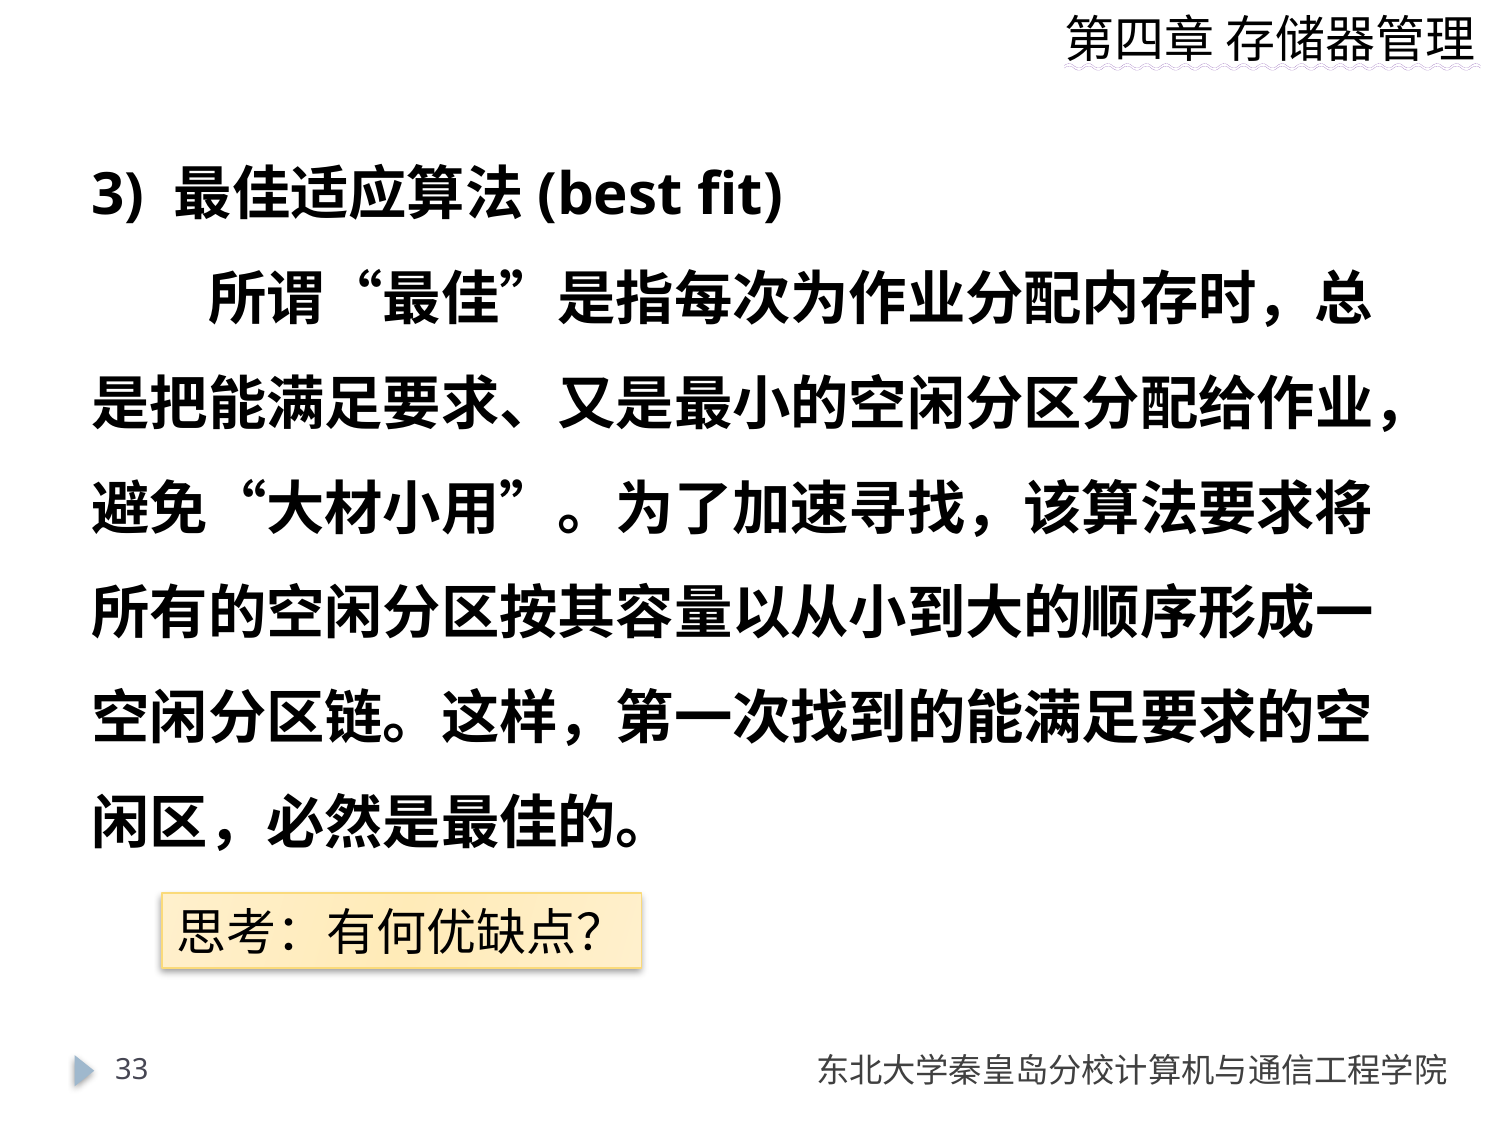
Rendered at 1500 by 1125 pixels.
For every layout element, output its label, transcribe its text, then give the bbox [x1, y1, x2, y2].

text_box 思考：有何优缺点？ [161, 892, 642, 969]
slide_number 33 [100, 1042, 426, 1103]
list 3) 最佳适应算法(best fit) 所谓“最佳”是指每次为作业分配内存时，总是把能满足要求、又是最小的空闲分区分配给作业，避免“大材小用”。为了加速寻找，该算法要求将所有的空闲分区按其容量以从小到大的顺序形成一空闲分区链。这样，第一次找到的能满足要求的空闲区，必然是最佳的。 [76, 113, 1424, 1000]
